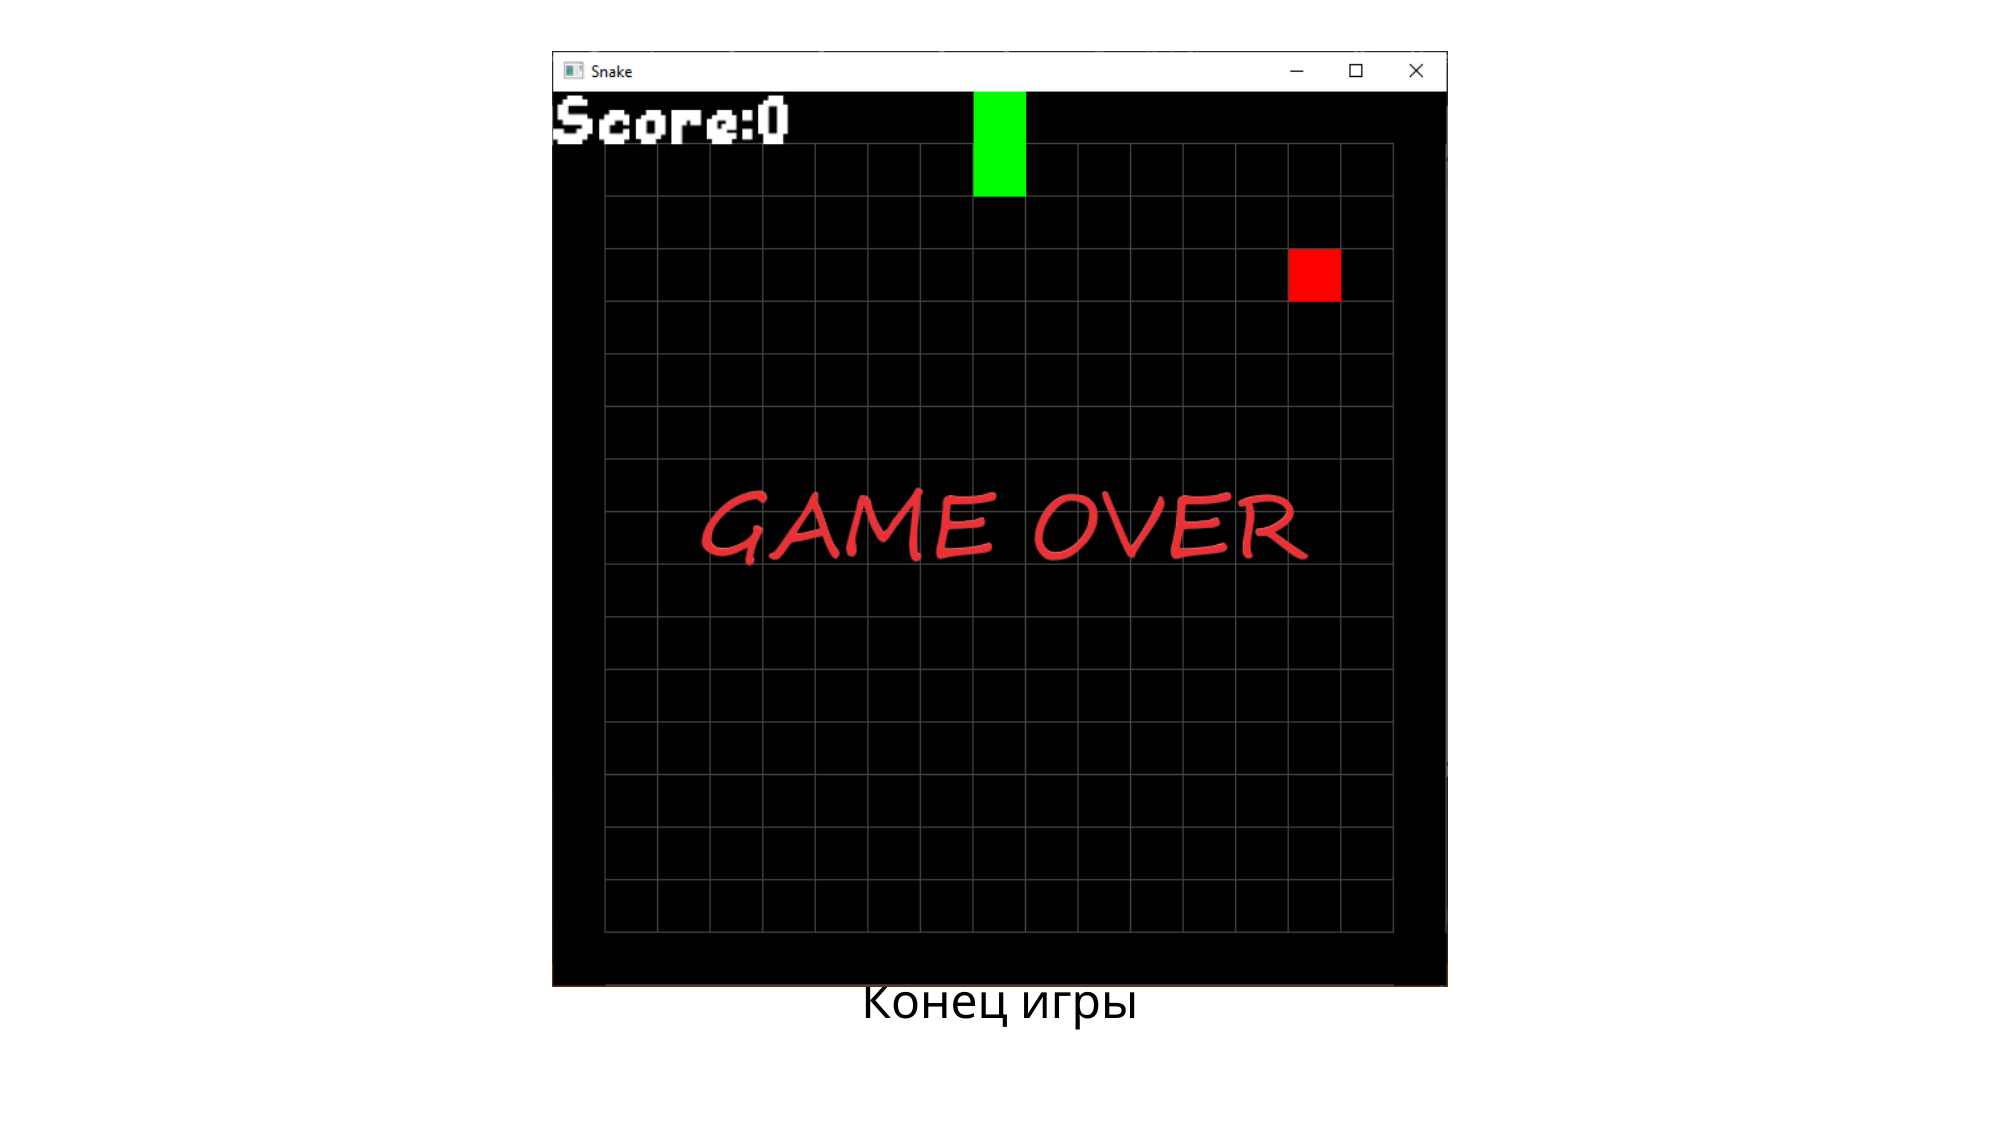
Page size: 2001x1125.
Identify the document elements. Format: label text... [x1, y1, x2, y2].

title Конец игры [677, 987, 1323, 1094]
picture [552, 51, 1448, 987]
